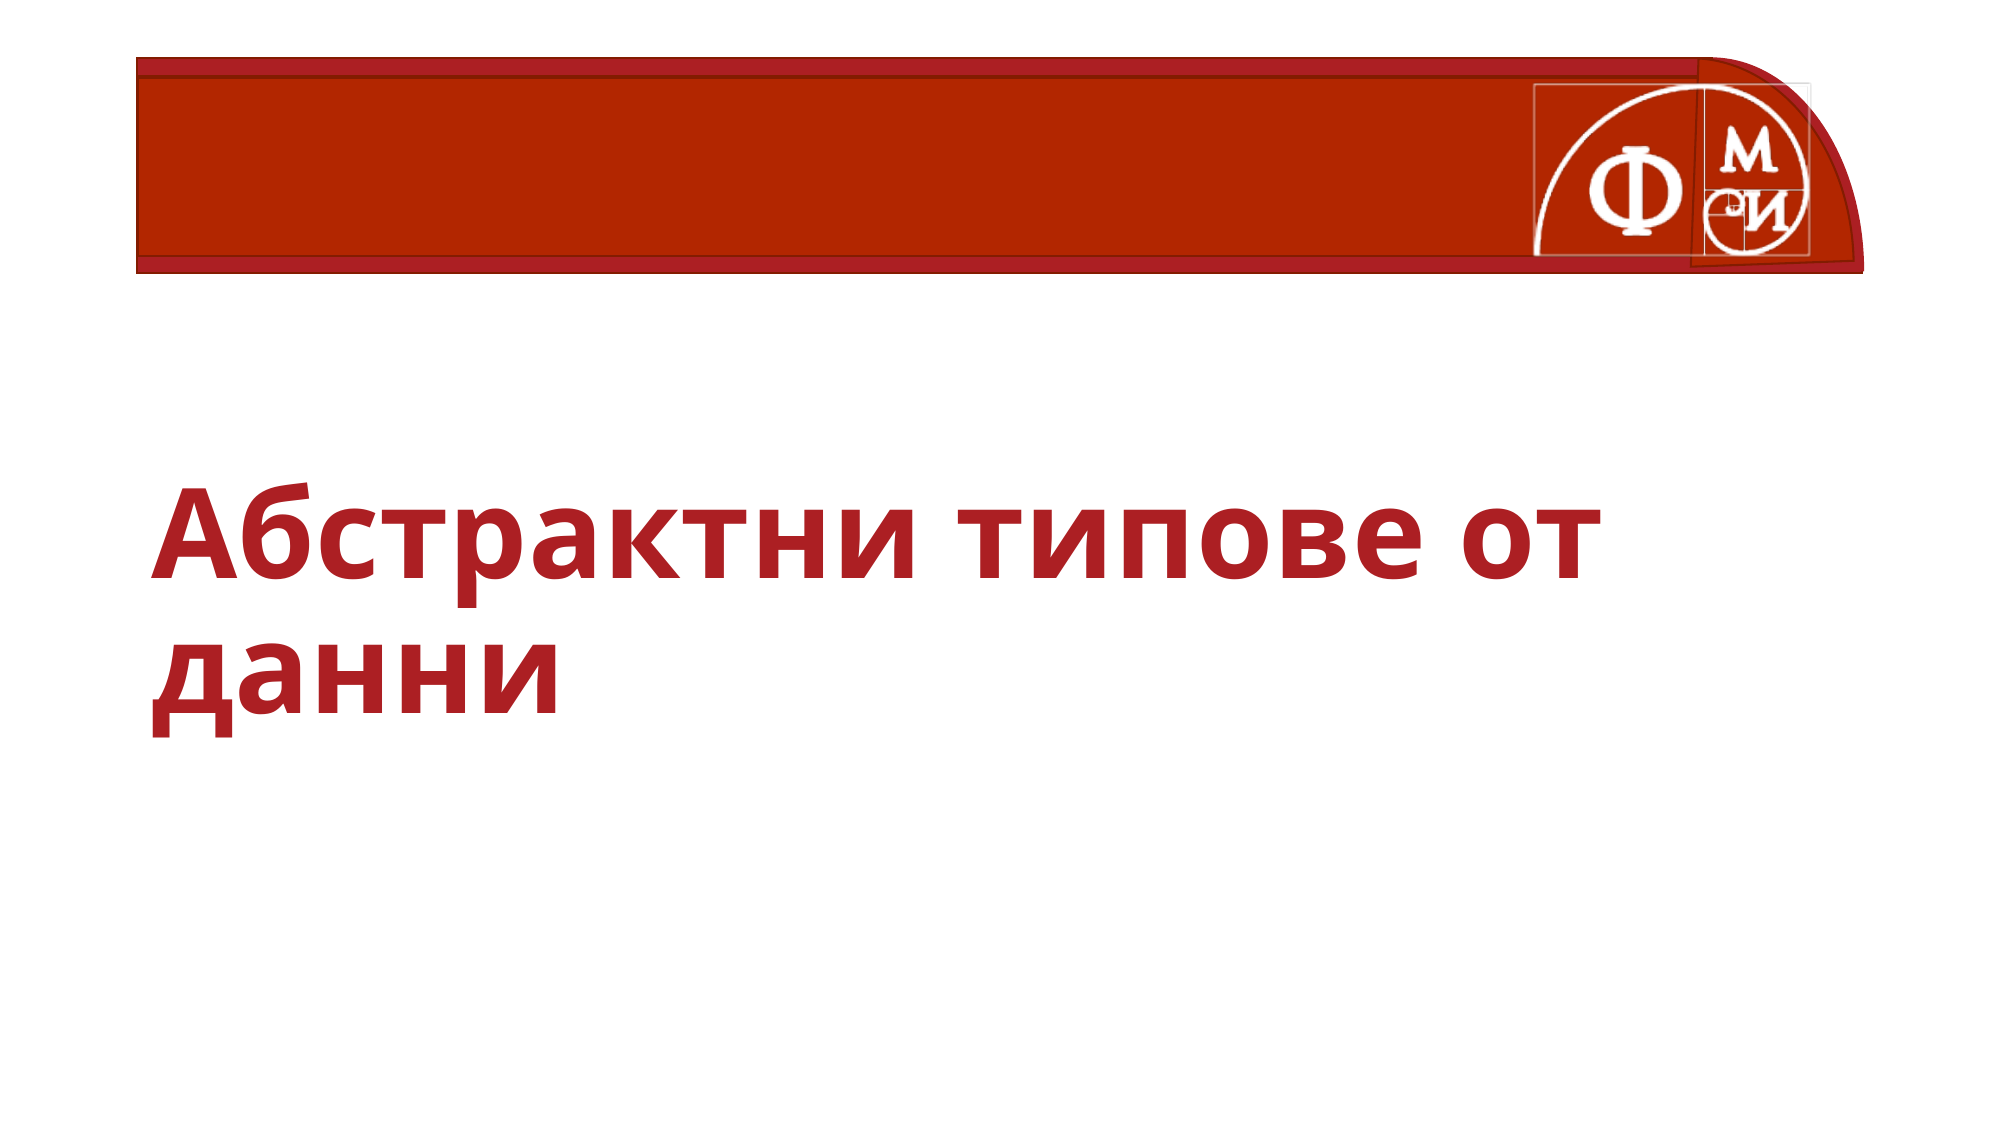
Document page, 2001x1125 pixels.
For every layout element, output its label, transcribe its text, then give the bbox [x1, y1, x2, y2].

picture [1531, 80, 1813, 259]
title Абстрактни типове от данни [136, 280, 1862, 749]
